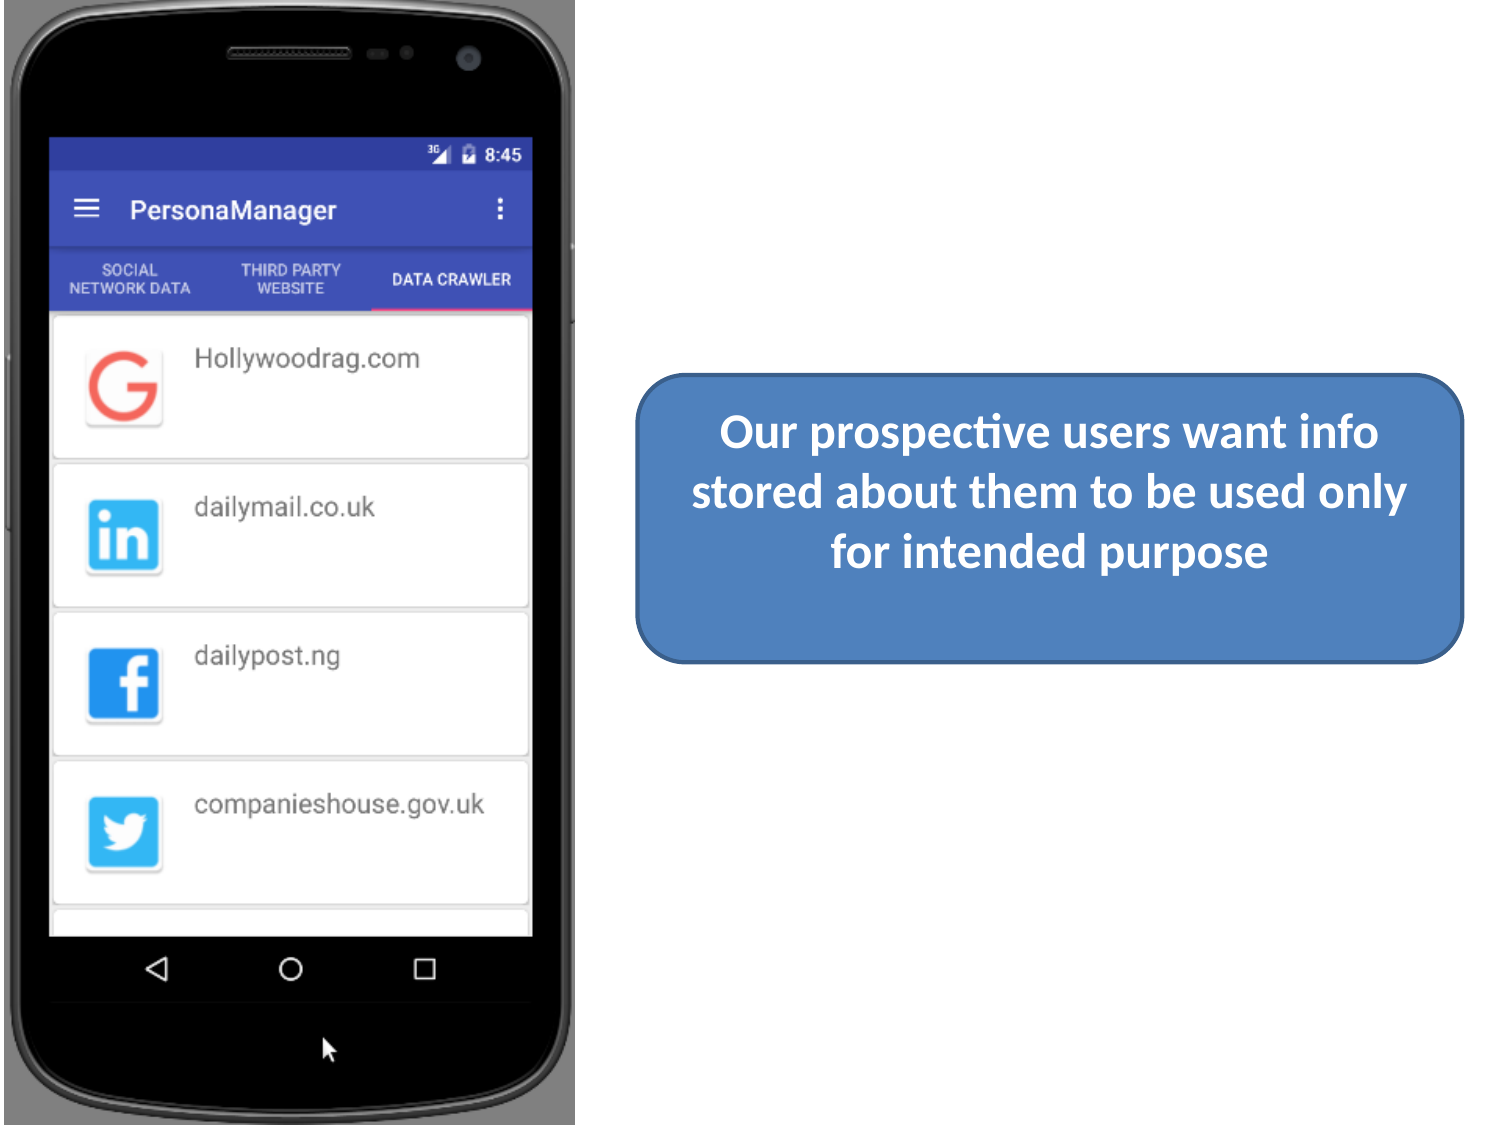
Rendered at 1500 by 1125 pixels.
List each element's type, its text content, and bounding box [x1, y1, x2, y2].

text_box Our prospective users want info stored about them to be used only for intended purpose [637, 374, 1463, 663]
picture [4, 0, 575, 1125]
